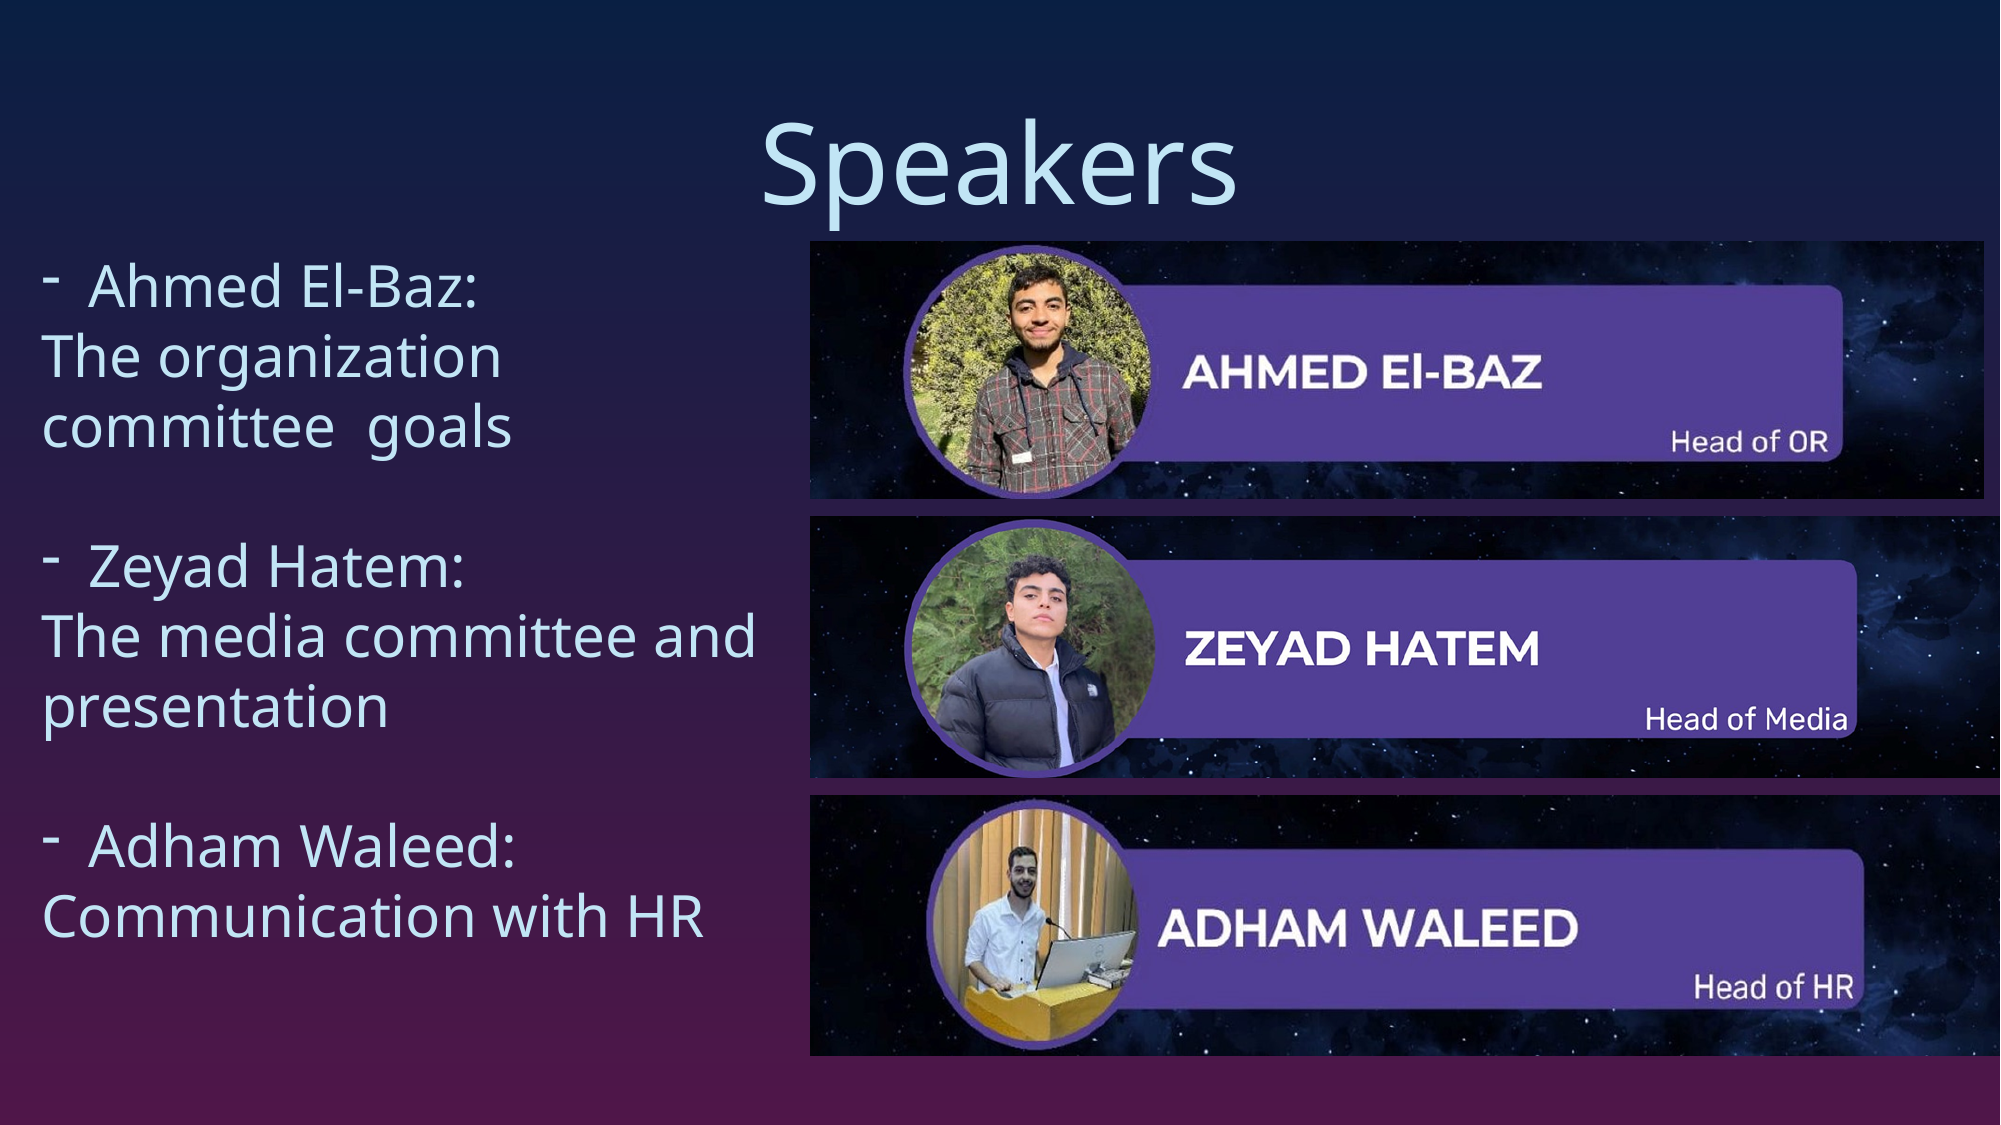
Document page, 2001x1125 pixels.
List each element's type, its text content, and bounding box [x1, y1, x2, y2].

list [809, 516, 2000, 779]
picture [809, 795, 2000, 1056]
picture [809, 240, 1985, 500]
text_box Ahmed El-Baz: The organization committee goals Zeyad Hatem: The media committee and presentation Adham Waleed: Communication with HR [26, 241, 787, 956]
title Speakers [137, 59, 1863, 278]
